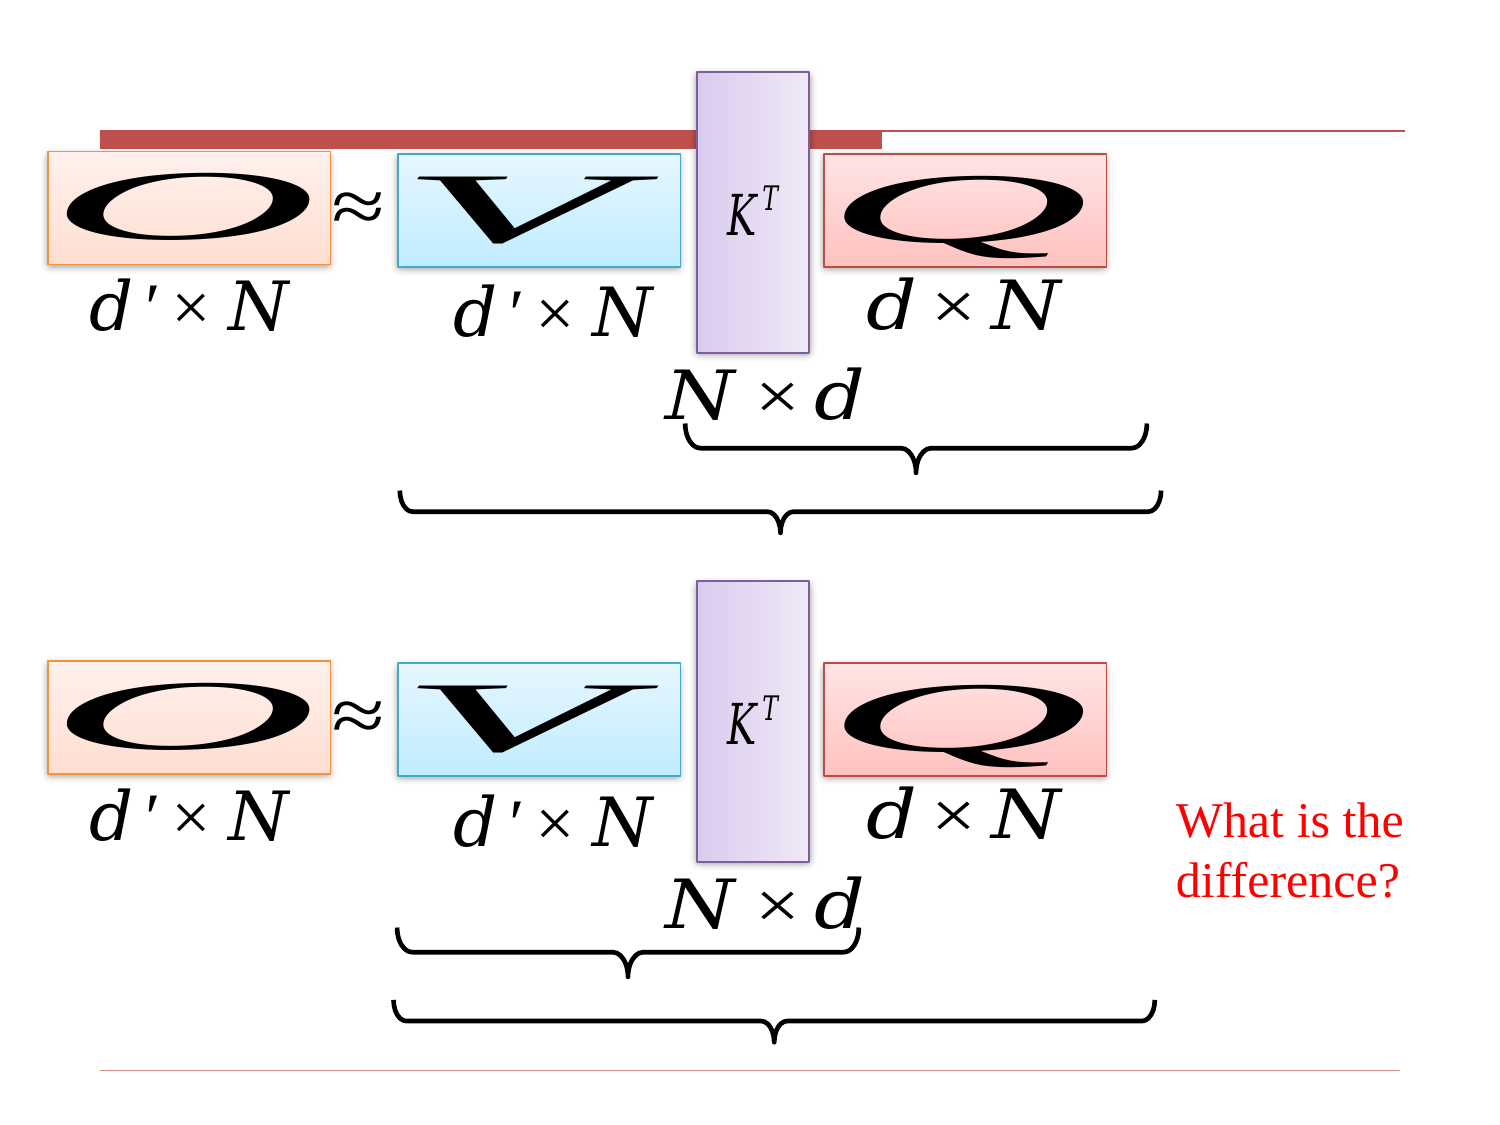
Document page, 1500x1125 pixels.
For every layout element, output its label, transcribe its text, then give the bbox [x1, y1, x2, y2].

text_box [684, 423, 1148, 474]
text_box [392, 999, 1156, 1043]
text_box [696, 71, 809, 354]
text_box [696, 580, 809, 863]
text_box [399, 490, 1162, 534]
text_box [396, 927, 860, 978]
text_box What is the difference? [1161, 780, 1500, 916]
